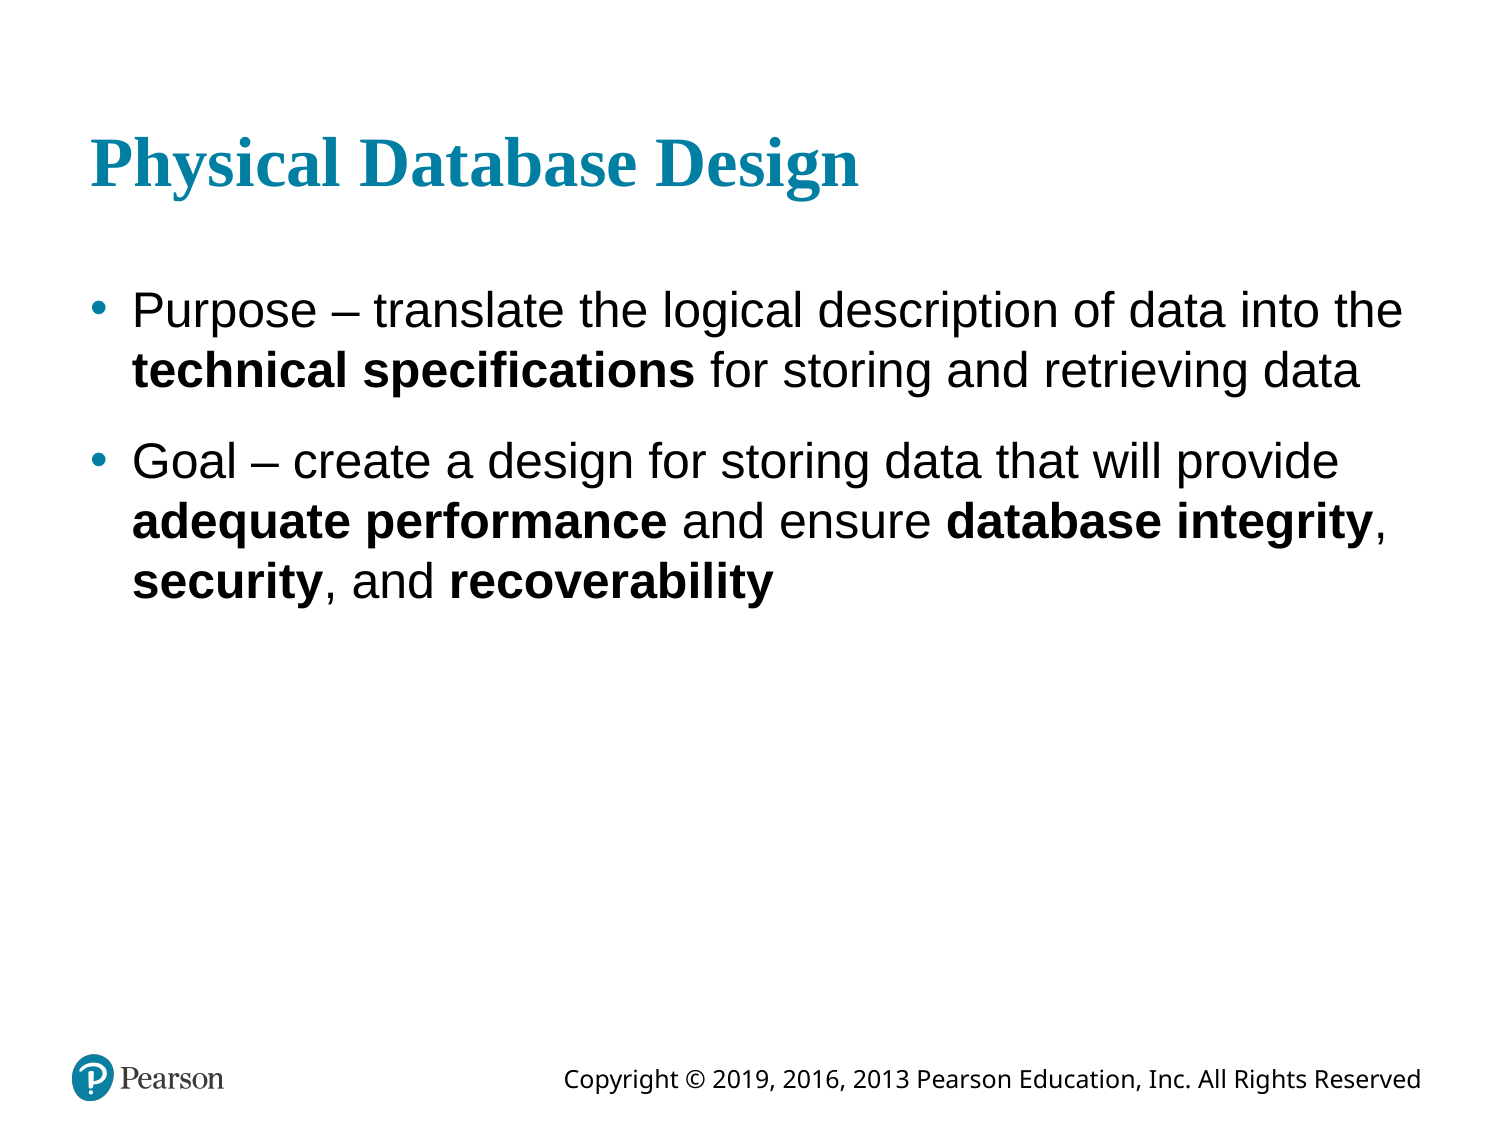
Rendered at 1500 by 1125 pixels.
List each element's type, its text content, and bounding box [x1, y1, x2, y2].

picture [72, 1054, 88, 1070]
list Purpose – translate the logical description of data into the technical specifications for storing and retrieving data Goal – create a design for storing data that will provide adequate performance and ensure database integrity, security, and recoverability [75, 262, 1425, 1005]
title Physical Database Design [75, 35, 1425, 216]
picture [72, 1087, 83, 1101]
picture [80, 1063, 106, 1088]
picture [98, 1054, 224, 1101]
